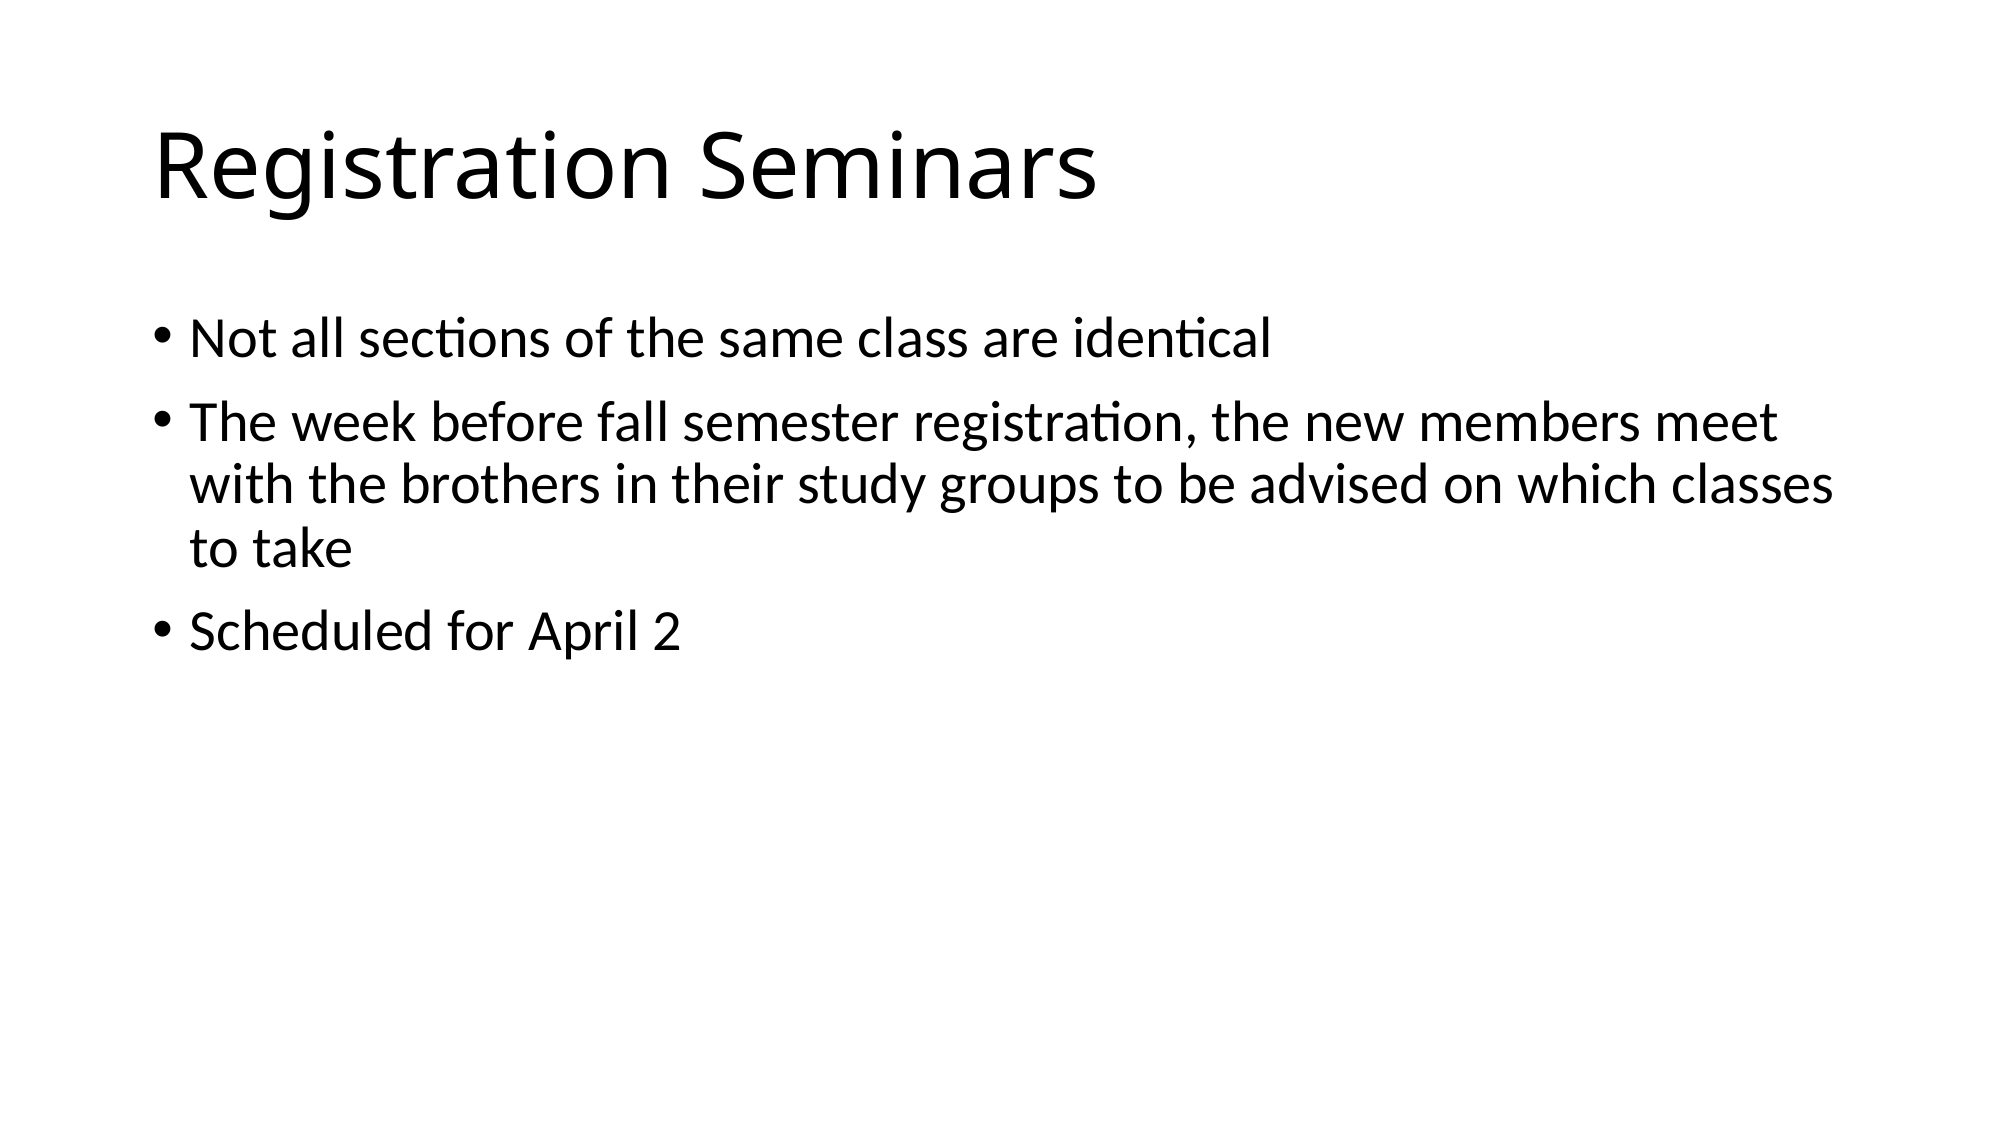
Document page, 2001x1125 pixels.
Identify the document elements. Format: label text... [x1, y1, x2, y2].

list Not all sections of the same class are identical The week before fall semester registration, the new members meet with the brothers in their study groups to be advised on which classes to take Scheduled for April 2 [137, 299, 1863, 1014]
title Registration Seminars [137, 59, 1863, 278]
